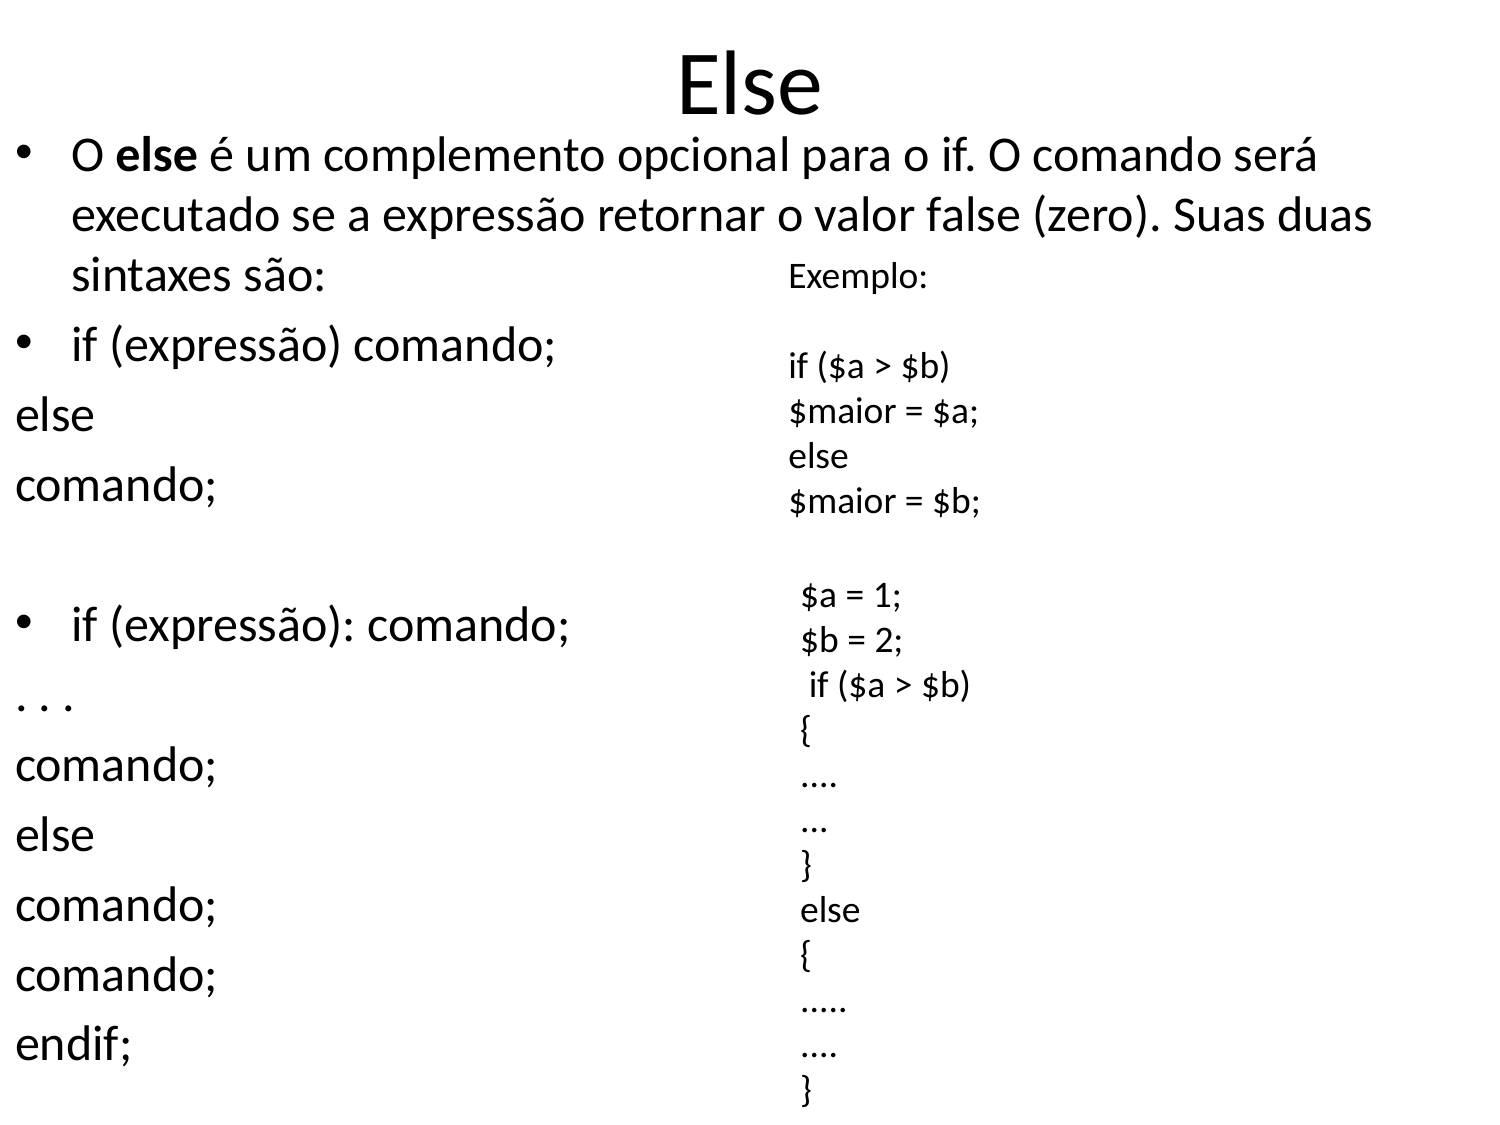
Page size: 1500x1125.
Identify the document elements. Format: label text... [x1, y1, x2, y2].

list O else é um complemento opcional para o if. O comando será executado se a expressão retornar o valor false (zero). Suas duas sintaxes são: if (expressão) comando; else comando; if (expressão): comando; . . . comando; else comando; comando; endif; [0, 113, 1500, 857]
title Else [75, 0, 1425, 113]
text_box Exemplo: if ($a > $b) $maior = $a; else $maior = $b; [773, 243, 1317, 574]
text_box $a = 1; $b = 2; if ($a > $b) { .... ... } else { ..... .... } [785, 562, 1459, 1125]
